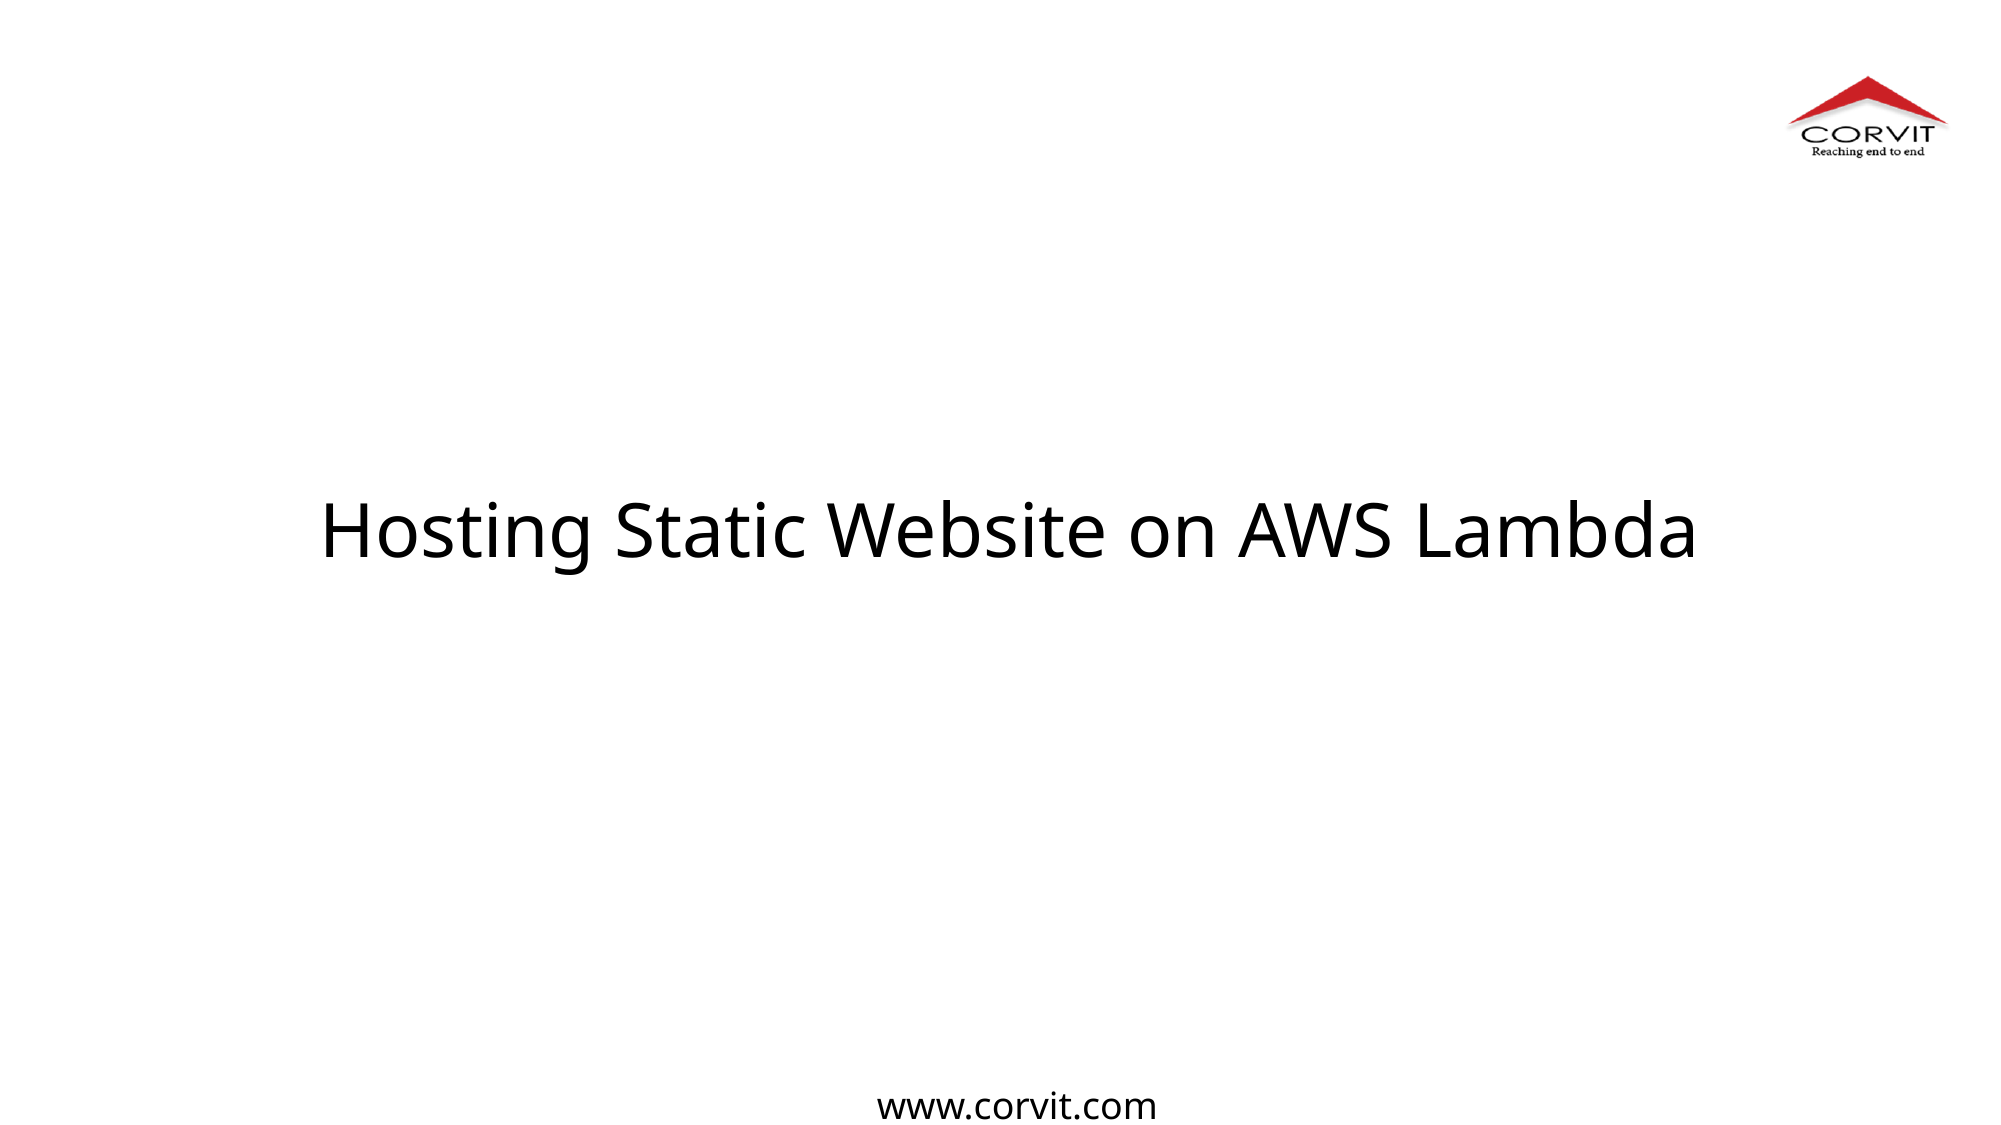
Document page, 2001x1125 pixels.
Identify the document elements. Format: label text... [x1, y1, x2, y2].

text_box www.corvit.com [34, 1074, 2000, 1125]
picture [1783, 73, 1951, 163]
title Hosting Static Website on AWS Lambda [157, 425, 1883, 643]
